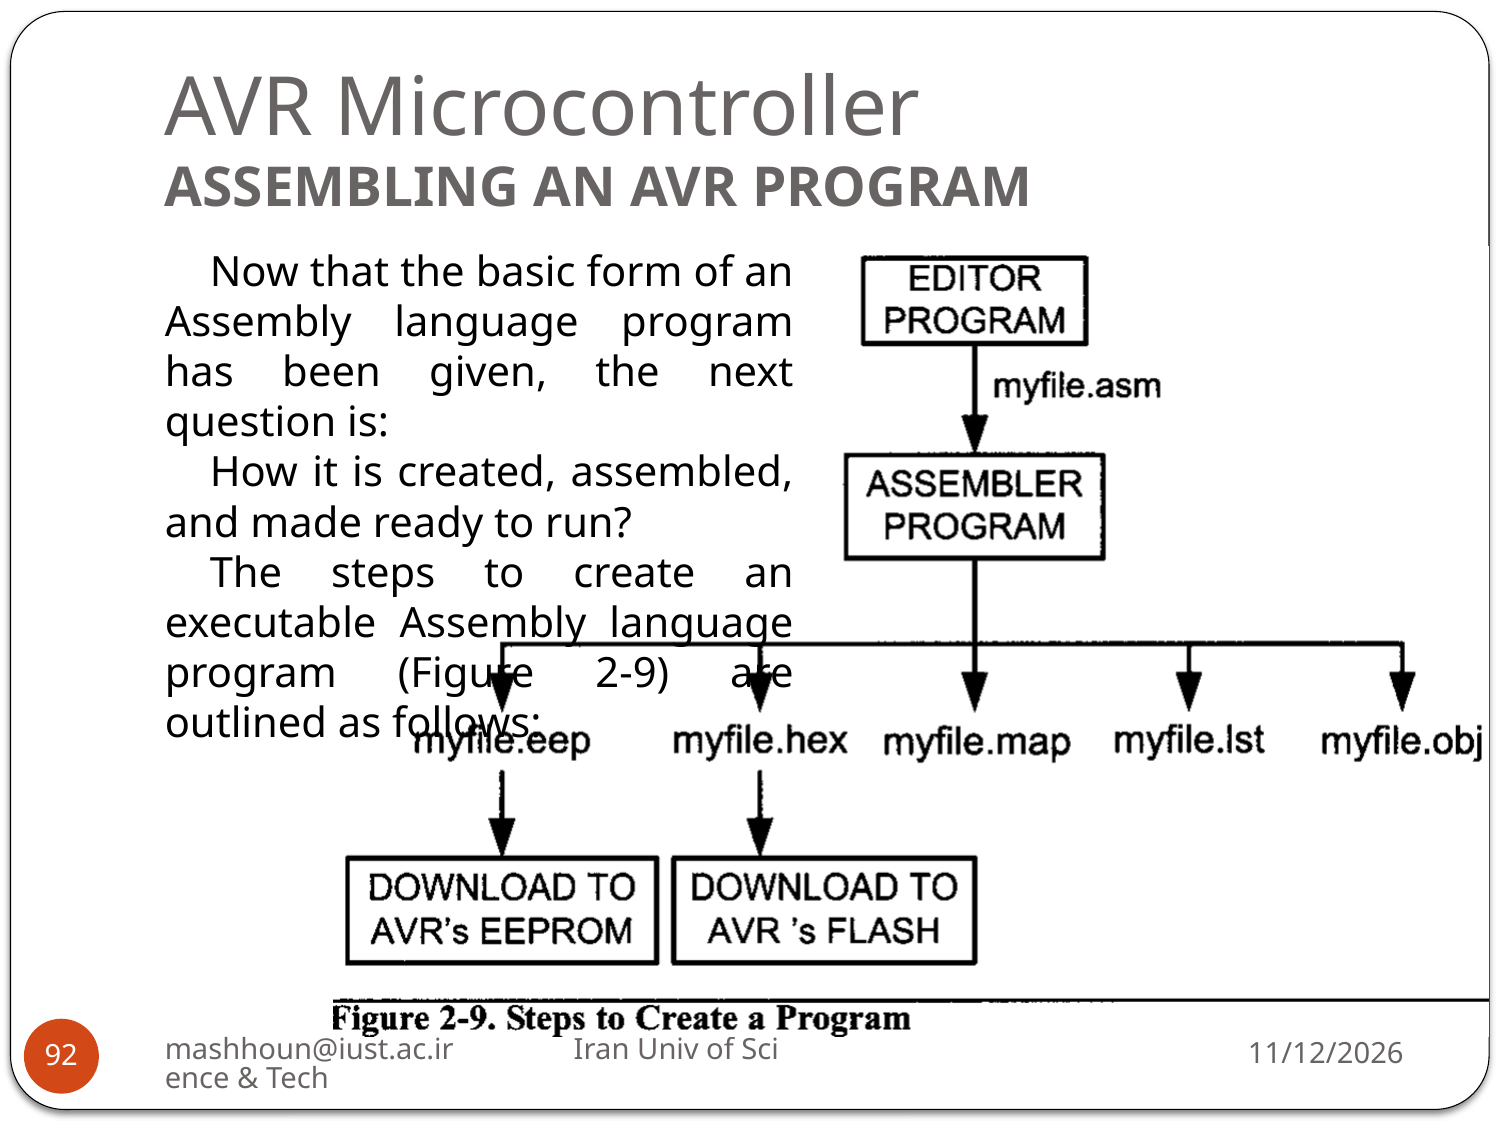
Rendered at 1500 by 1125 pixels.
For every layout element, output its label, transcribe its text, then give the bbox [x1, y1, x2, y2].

slide_number 92 [23, 1018, 99, 1094]
title AVR Microcontroller ASSEMBLING AN AVR PROGRAM [150, 45, 1425, 233]
picture [332, 245, 1489, 1038]
footer mashhoun@iust.ac.ir Iran Univ of Science & Tech [150, 1012, 800, 1088]
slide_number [1012, 1047, 1419, 1094]
list Now that the basic form of an Assembly language program has been given, the next question is: How it is created, assembled, and made ready to run? The steps to create an executable Assembly language program (Figure 2-9) are outlined as follows: [150, 237, 809, 988]
